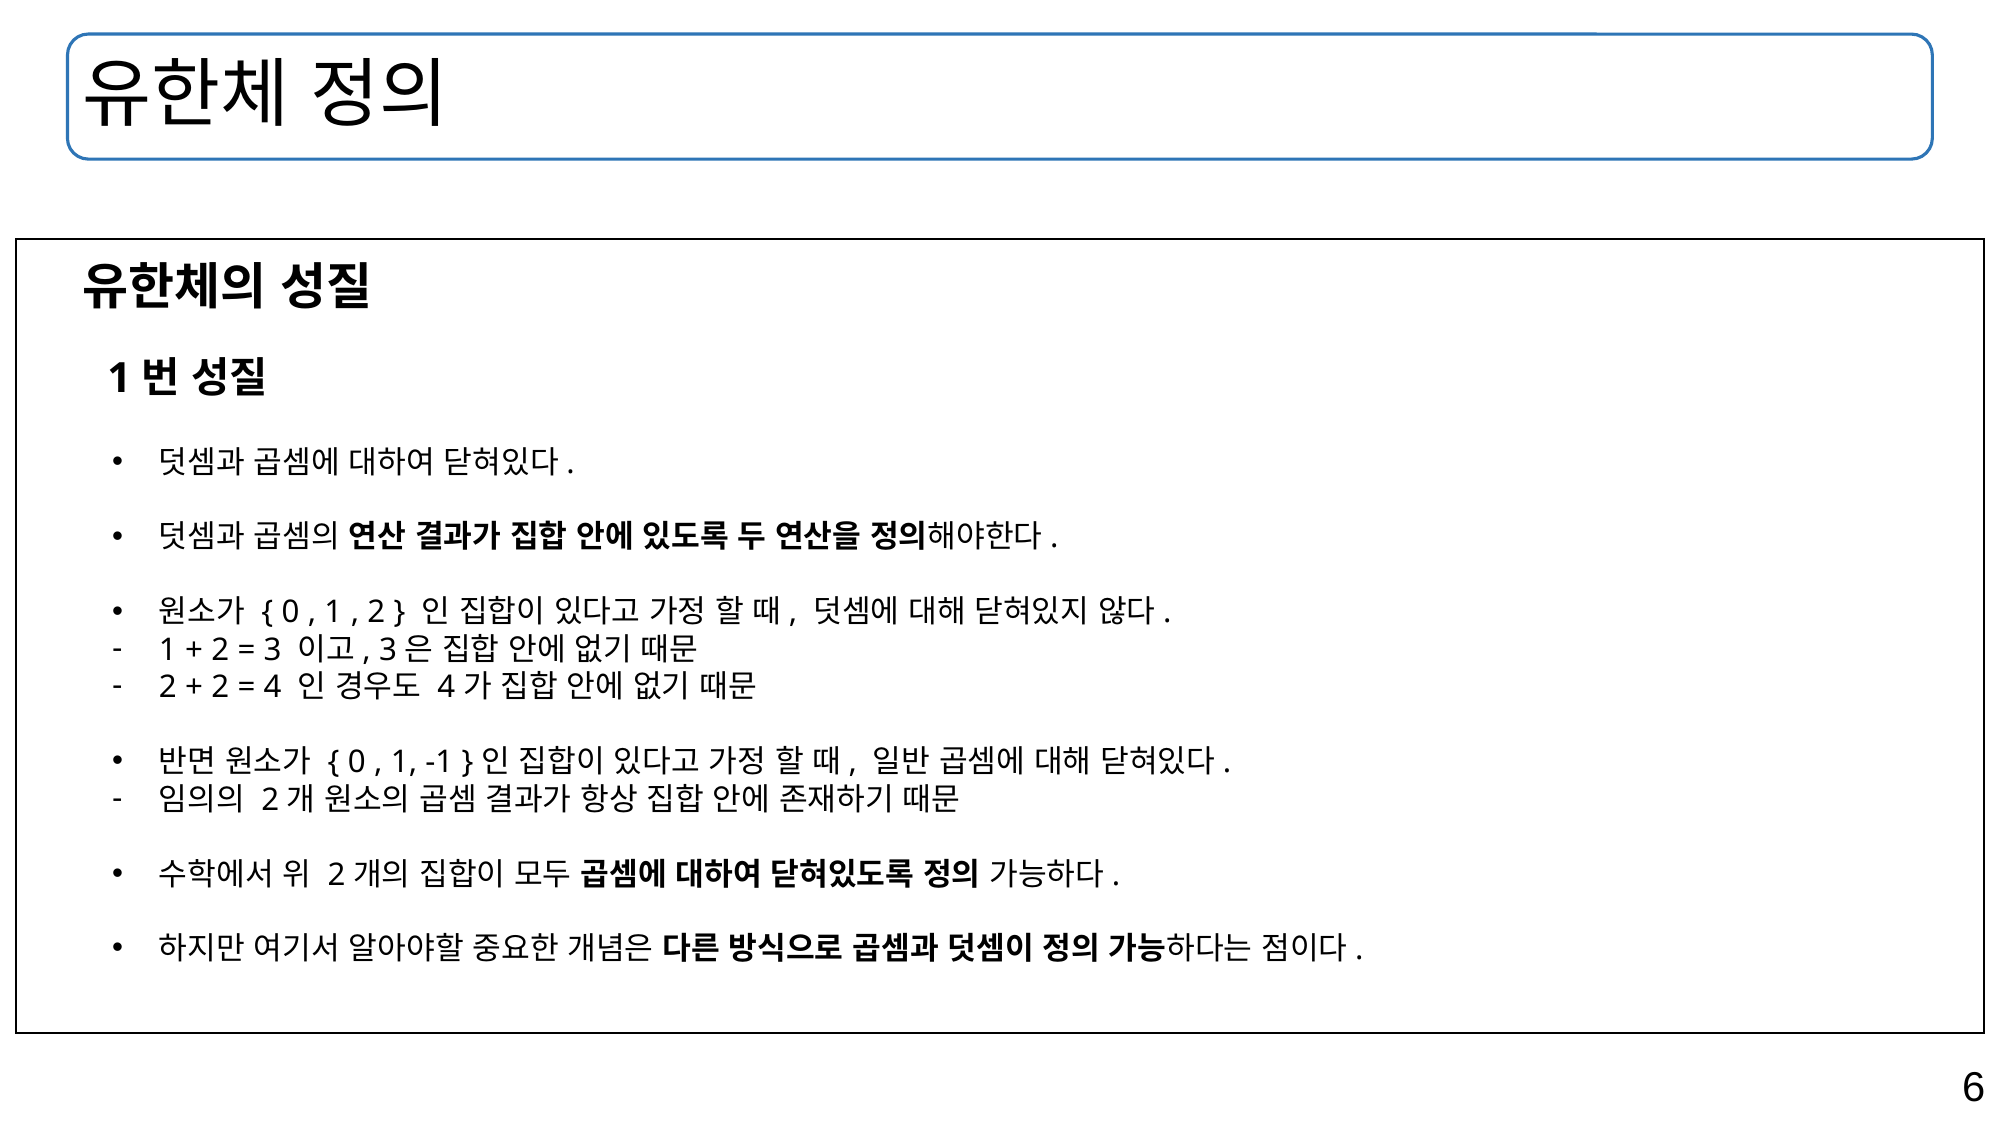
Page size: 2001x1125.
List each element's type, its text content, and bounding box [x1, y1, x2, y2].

text_box 유한체의 성질 [67, 246, 1813, 322]
title 유한체 정의 [67, 34, 1933, 160]
text_box 덧셈과 곱셈에 대하여 닫혀있다. 덧셈과 곱셈의 연산 결과가 집합 안에 있도록 두 연산을 정의해야한다. 원소가 { 0 , 1 , 2 } 인 집합이 있다고 가정 할 때, 덧셈에 대해 닫혀있지 않다. 1 + 2 = 3 이고, 3은 집합 안에 없기 때문 2 + 2 = 4 인 경우도 4가 집합 안에 없기 때문 반면 원소가 { 0 , 1, -1 }인 집합이 있다고 가정 할 때, 일반 곱셈에 대해 닫혀있다. 임의의 2개 원소의 곱셈 결과가 항상 집합 안에 존재하기 때문 수학에서 위 2개의 집합이 모두 곱셈에 대하여 닫혀있도록 정의 가능하다. 하지만 여기서 알아야할 중요한 개념은 다른 방식으로 곱셈과 덧셈이 정의 가능하다는 점이다. [97, 434, 1843, 974]
text_box [15, 238, 1985, 1034]
text_box 1번 성질 [92, 343, 1838, 409]
